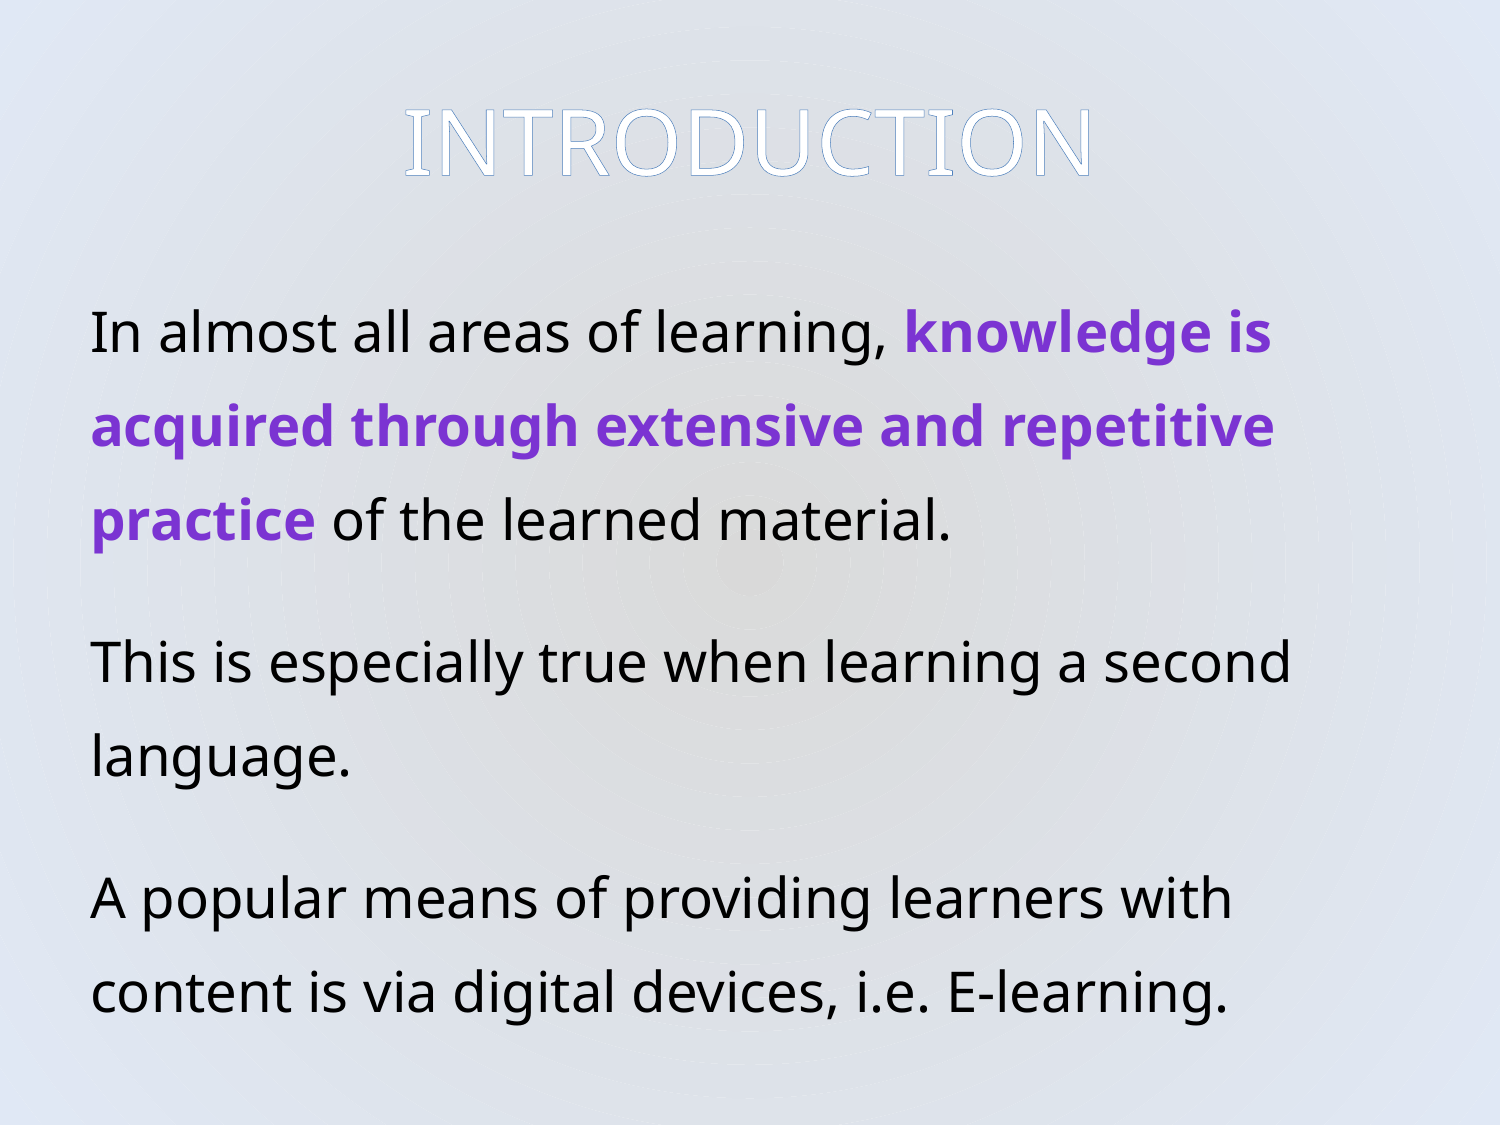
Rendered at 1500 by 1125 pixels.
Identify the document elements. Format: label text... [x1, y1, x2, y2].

list In almost all areas of learning, knowledge is acquired through extensive and repetitive practice of the learned material. This is especially true when learning a second language. A popular means of providing learners with content is via digital devices, i.e. E-learning. [75, 262, 1425, 1063]
title INTRODUCTION [75, 45, 1425, 233]
